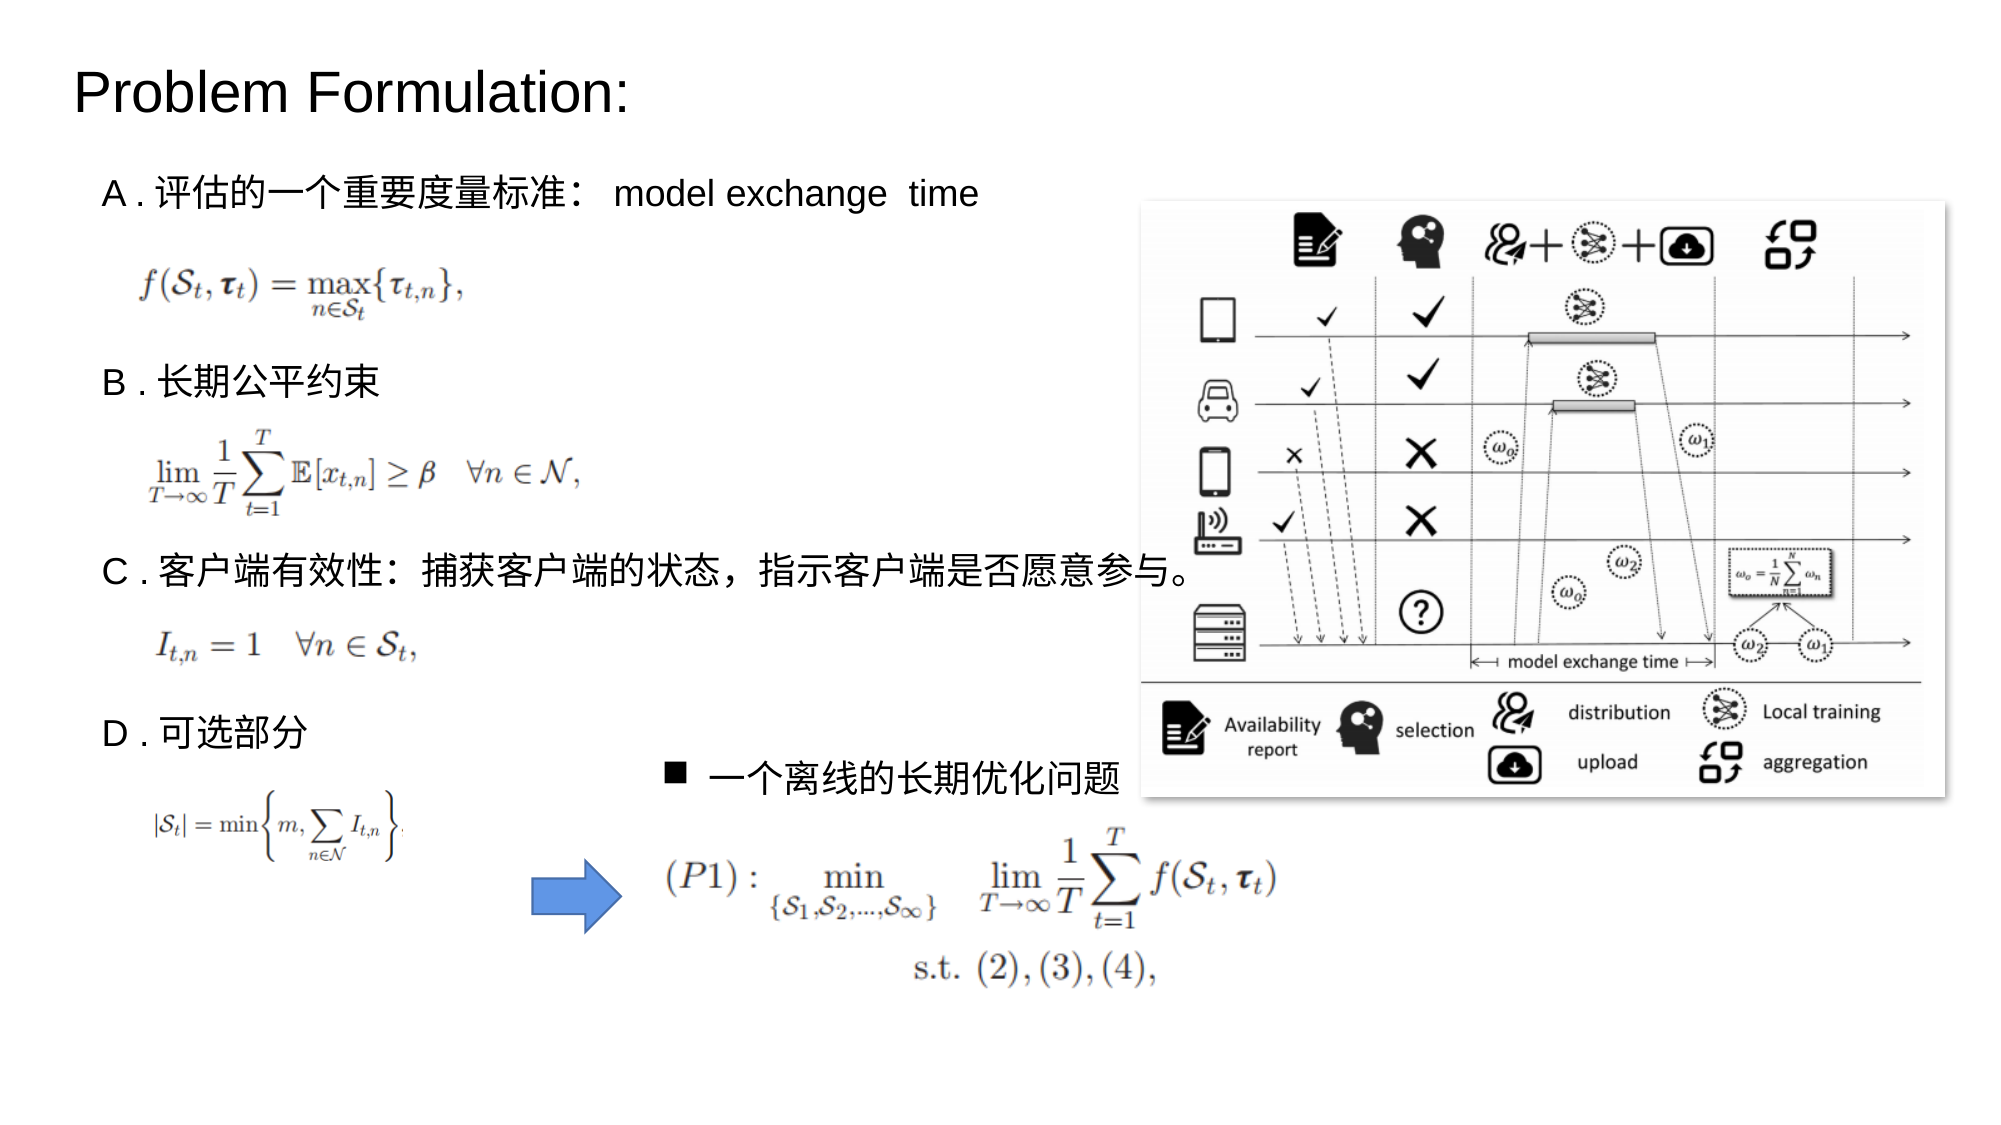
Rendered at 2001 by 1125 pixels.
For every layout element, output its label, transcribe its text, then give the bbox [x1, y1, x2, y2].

picture [116, 612, 456, 680]
text_box D .可选部分 [86, 701, 1141, 762]
text_box A .评估的一个重要度量标准：model exchange time [86, 161, 1159, 221]
picture [101, 250, 471, 335]
text_box Problem Formulation: [58, 46, 786, 132]
text_box B .长期公平约束 [86, 350, 1141, 410]
picture [134, 773, 403, 879]
picture [134, 410, 603, 536]
text_box 一个离线的长期优化问题 [646, 747, 1141, 783]
text_box [531, 858, 608, 935]
picture [608, 201, 1945, 1015]
text_box C .客户端有效性：捕获客户端的状态，指示客户端是否愿意参与。 [86, 539, 1141, 599]
